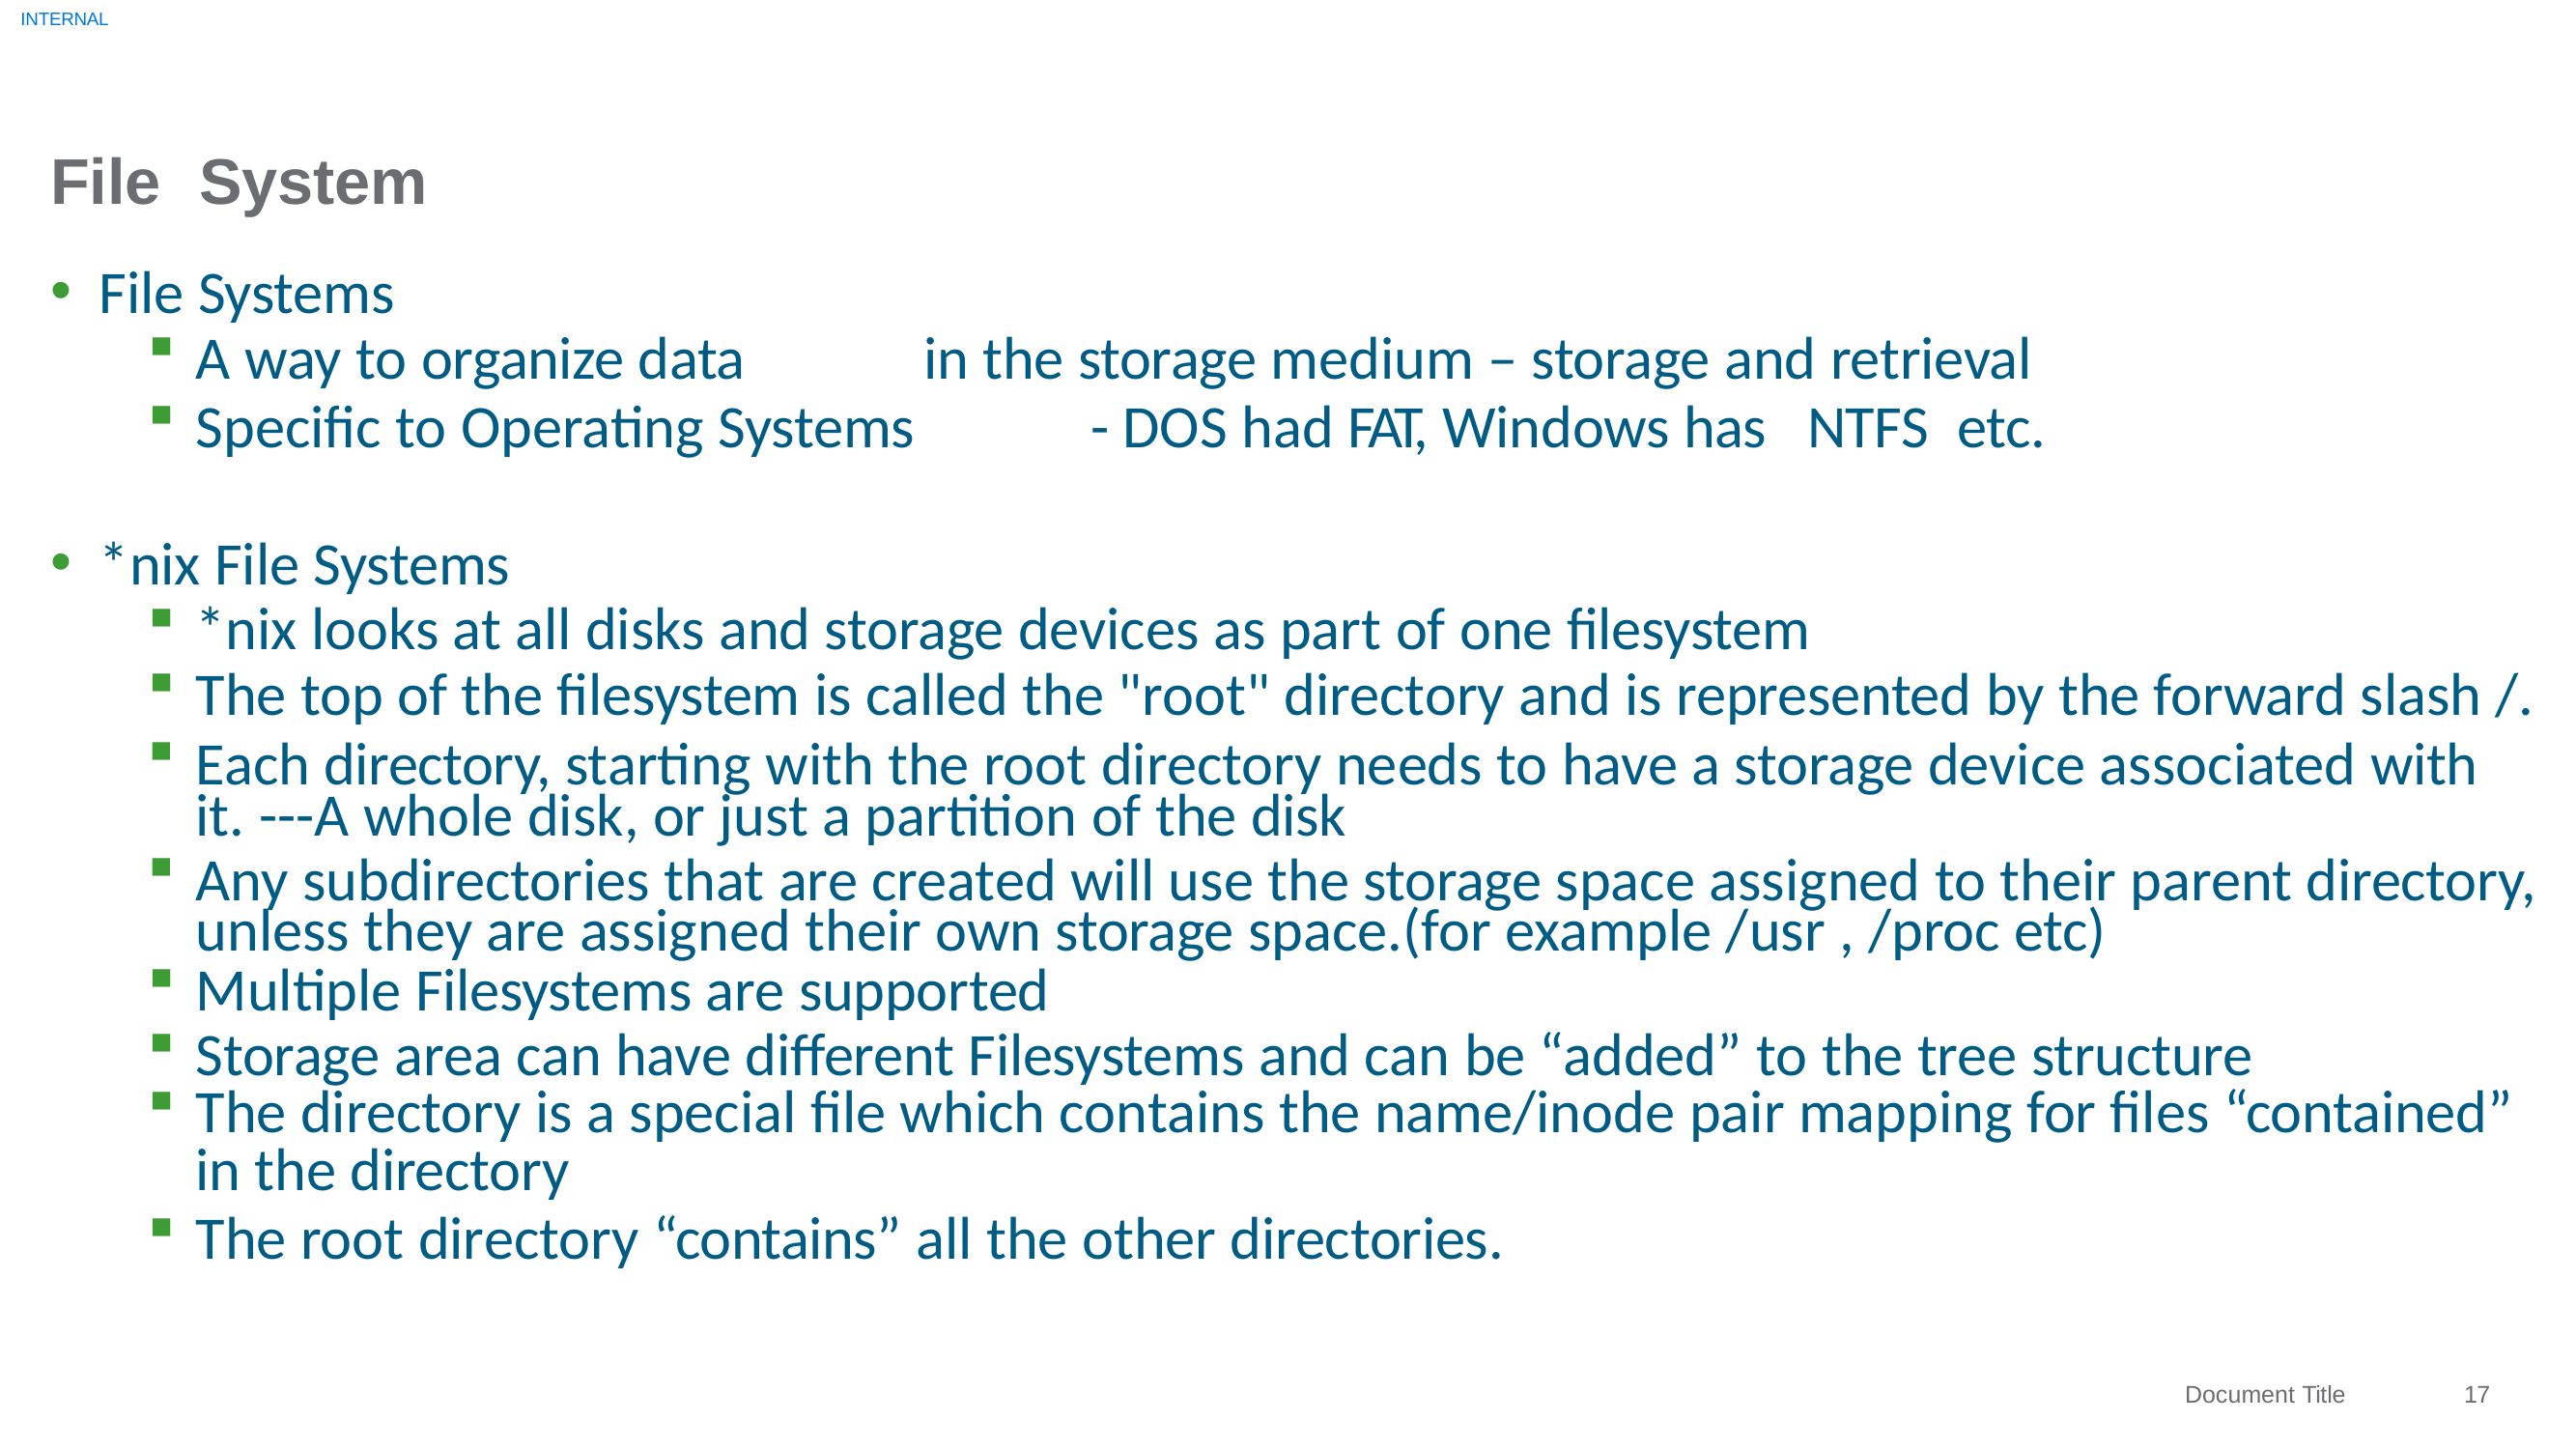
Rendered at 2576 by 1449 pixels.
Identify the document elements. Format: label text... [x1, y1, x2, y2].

text_box INTERNAL [18, 5, 112, 29]
text_box 17 [2462, 1378, 2494, 1408]
text_box File Systems A way to organize data in the storage medium – storage and retrieval Specific to Operating Systems - DOS had FAT, Windows has NTFS etc. *nix File Systems *nix looks at all disks and storage devices as part of one filesystem The top of the filesystem is called the "root" directory and is represented by the forward slash /. Each directory, starting with the root directory needs to have a storage device associated with it. ---A whole disk, or just a partition of the disk Any subdirectories that are created will use the storage space assigned to their parent directory, unless they are assigned their own storage space.(for example /usr , /proc etc) Multiple Filesystems are supported Storage area can have different Filesystems and can be “added” to the tree structure The directory is a special file which contains the name/inode pair mapping for files “contained” in the directory The root directory “contains” all the other directories. [48, 255, 2542, 1272]
footer Document Title [2183, 1378, 2350, 1449]
title File System [48, 138, 429, 255]
